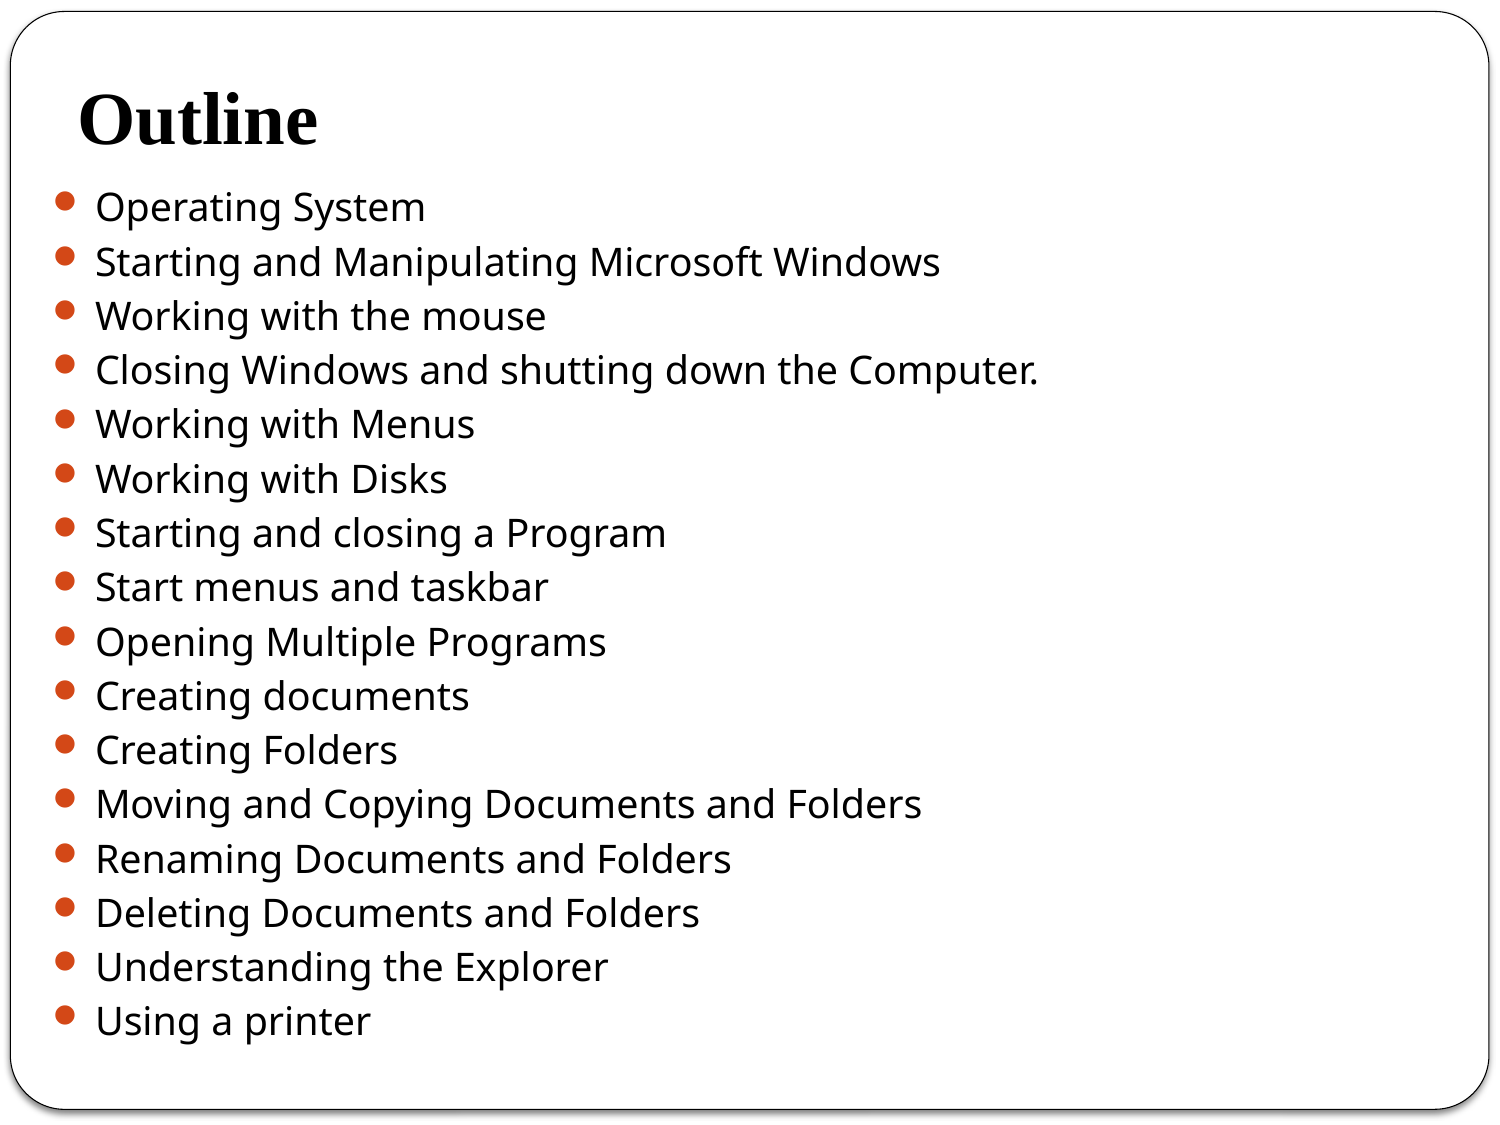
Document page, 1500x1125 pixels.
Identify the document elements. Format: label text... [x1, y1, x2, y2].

title Outline [62, 44, 1426, 174]
list Operating System Starting and Manipulating Microsoft Windows Working with the mouse Closing Windows and shutting down the Computer. Working with Menus Working with Disks Starting and closing a Program Start menus and taskbar Opening Multiple Programs Creating documents Creating Folders Moving and Copying Documents and Folders Renaming Documents and Folders Deleting Documents and Folders Understanding the Explorer Using a printer [37, 174, 1463, 1063]
